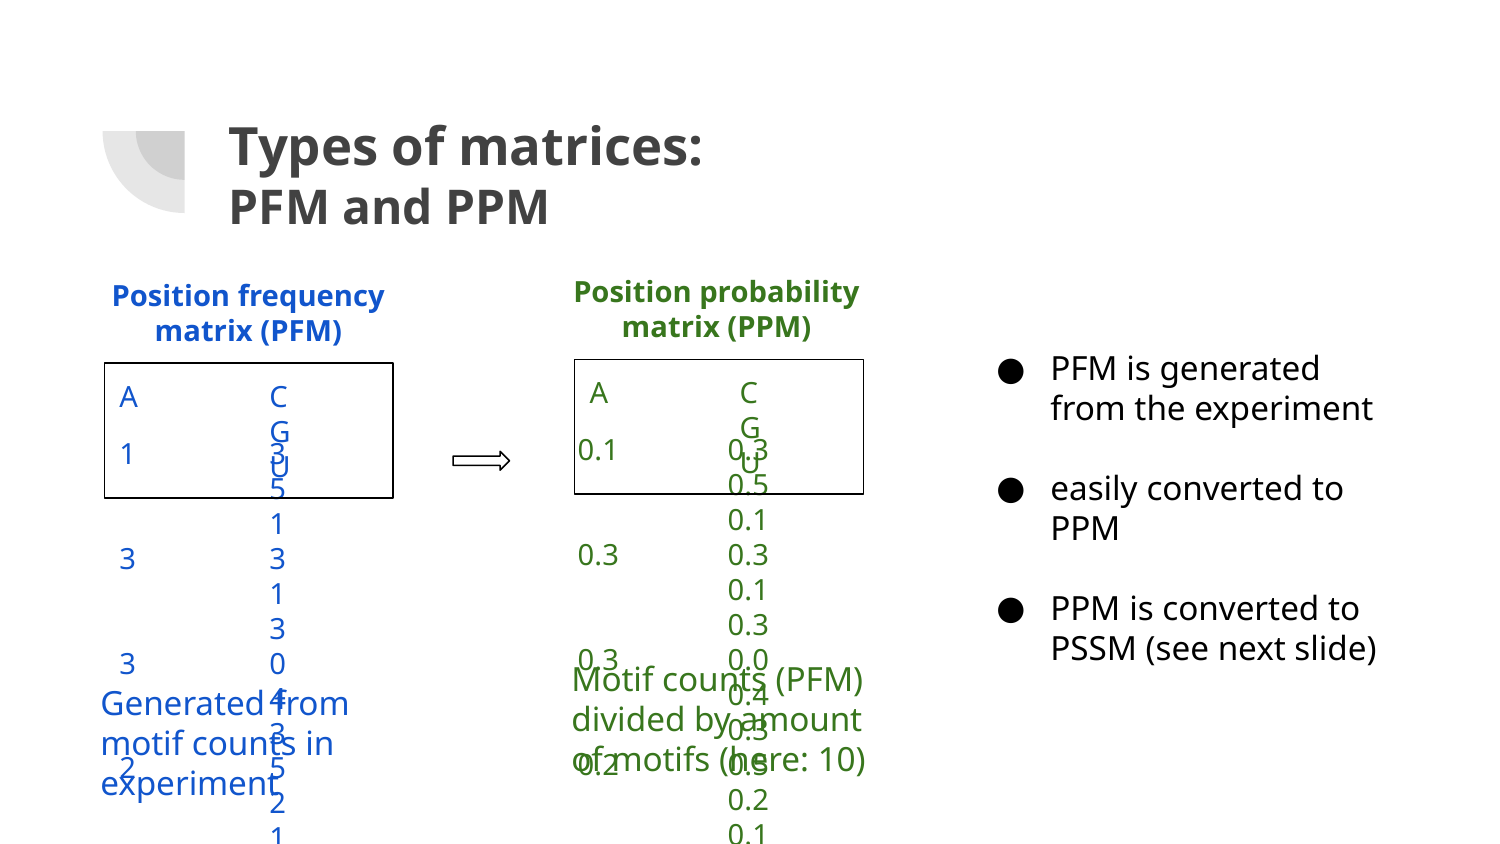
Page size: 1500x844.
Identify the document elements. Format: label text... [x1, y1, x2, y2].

text_box [453, 451, 510, 471]
text_box 0.1 0.3 0.5 0.1 0.3 0.3 0.1 0.3 0.3 0.0 0.4 0.3 0.2 0.5 0.2 0.1 0.4 0.5 0.1 0.0 [562, 416, 864, 643]
text_box 0.1 0.3 0.5 0.1 0.3 0.3 0.1 0.3 0.3 0.0 0.4 0.3 0.2 0.5 0.2 0.1 0.4 0.5 0.1 0.0 [562, 794, 864, 844]
text_box A C G U [104, 362, 394, 498]
title Types of matrices: PFM and PPM [213, 98, 1316, 250]
text_box 1 3 5 1 3 3 1 3 3 0 4 3 2 5 2 1 4 5 1 0 [104, 817, 406, 844]
text_box A C G U [574, 359, 864, 495]
text_box PFM is generated from the experiment easily converted to PPM PPM is converted to PSSM (see next slide) [960, 332, 1397, 682]
text_box Motif counts (PFM) divided by amount of motifs (here: 10) [556, 643, 883, 794]
text_box Position probability matrix (PPM) [522, 258, 911, 359]
text_box [568, 359, 574, 425]
text_box Position frequency matrix (PFM) [64, 261, 433, 362]
text_box Generated from motif counts in experiment [85, 667, 454, 817]
text_box 1 3 5 1 3 3 1 3 3 0 4 3 2 5 2 1 4 5 1 0 [104, 420, 406, 667]
